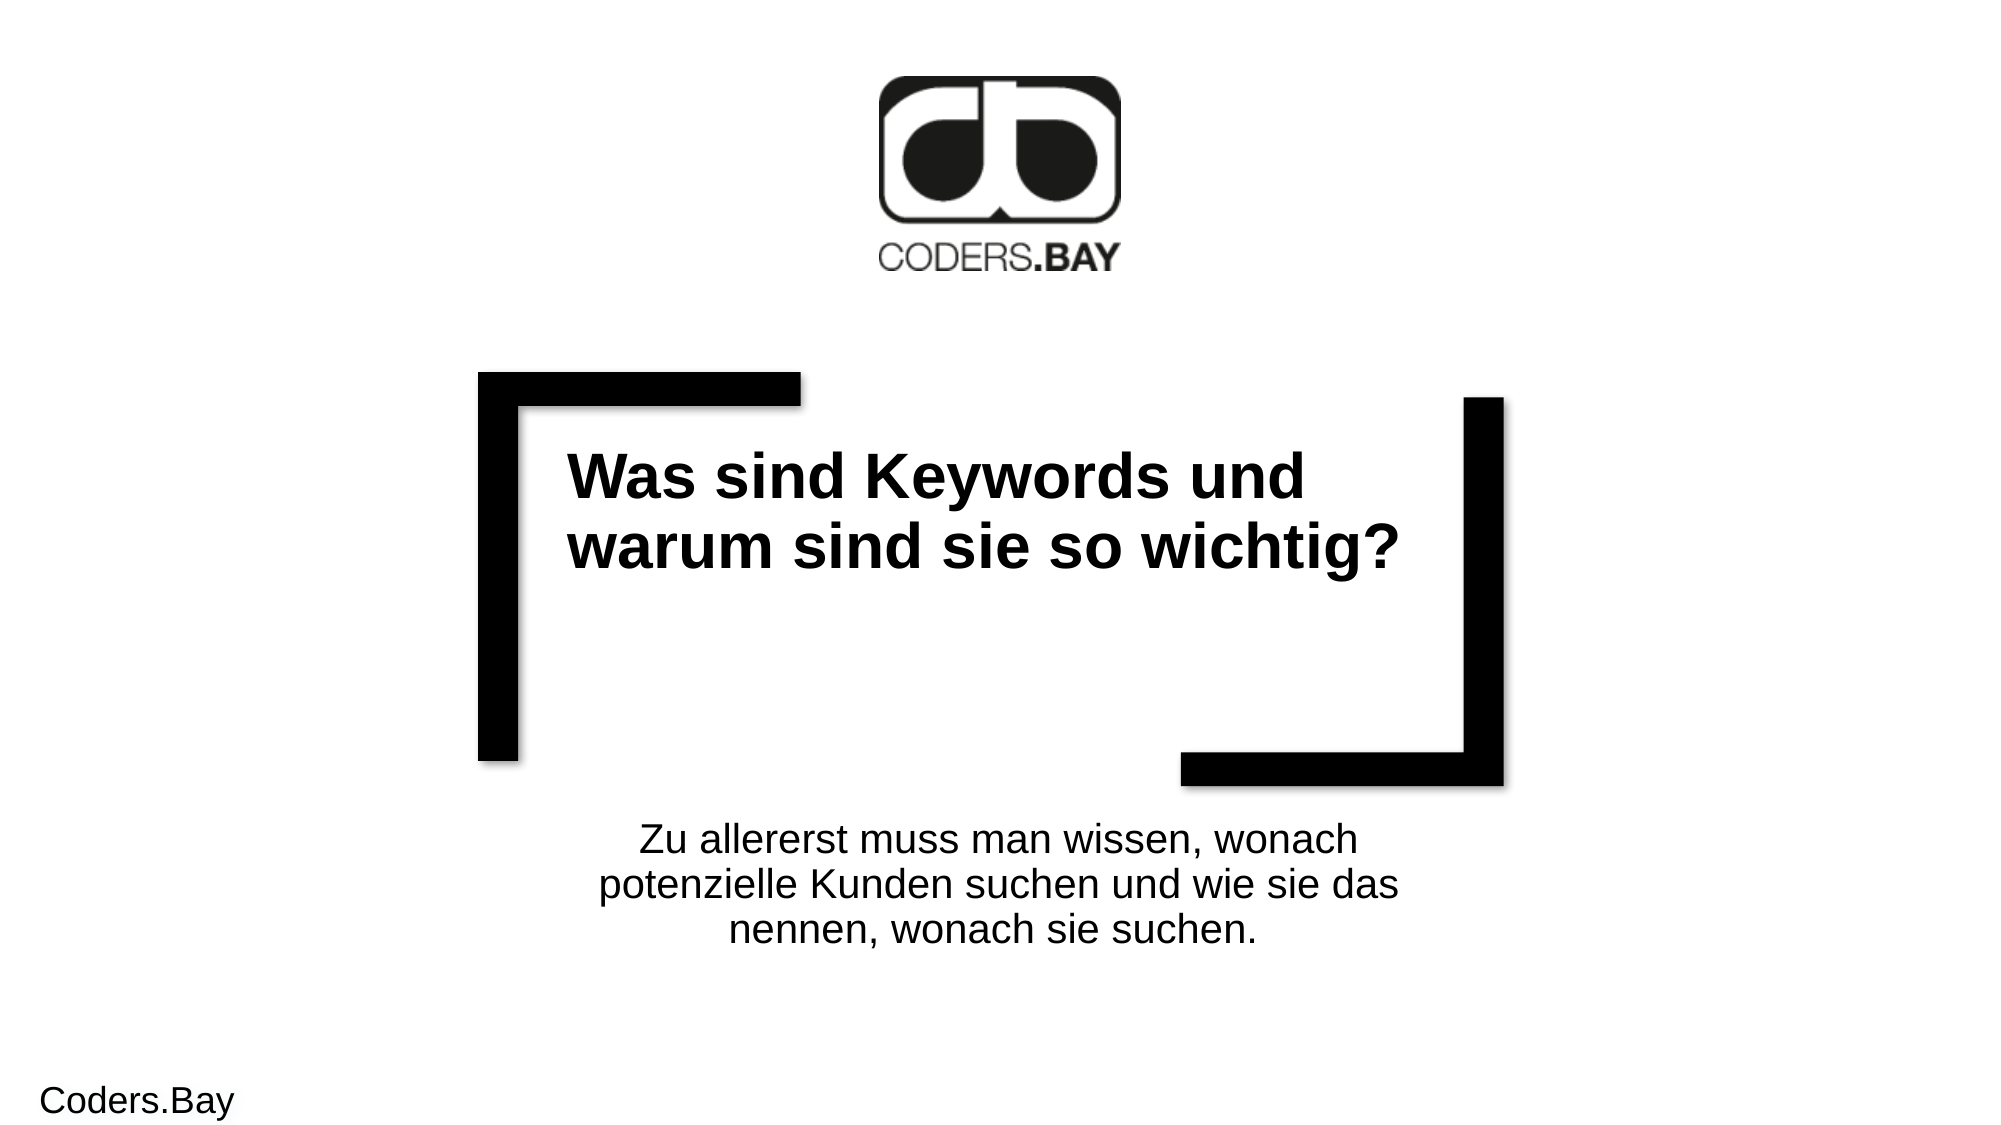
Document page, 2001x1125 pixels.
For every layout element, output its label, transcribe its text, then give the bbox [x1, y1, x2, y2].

picture [879, 76, 1121, 271]
list Zu allererst muss man wissen, wonach potenzielle Kunden suchen und wie sie das nennen, wonach sie suchen. [552, 824, 1446, 960]
title Was sind Keywords und warum sind sie so wichtig? [552, 436, 1446, 728]
